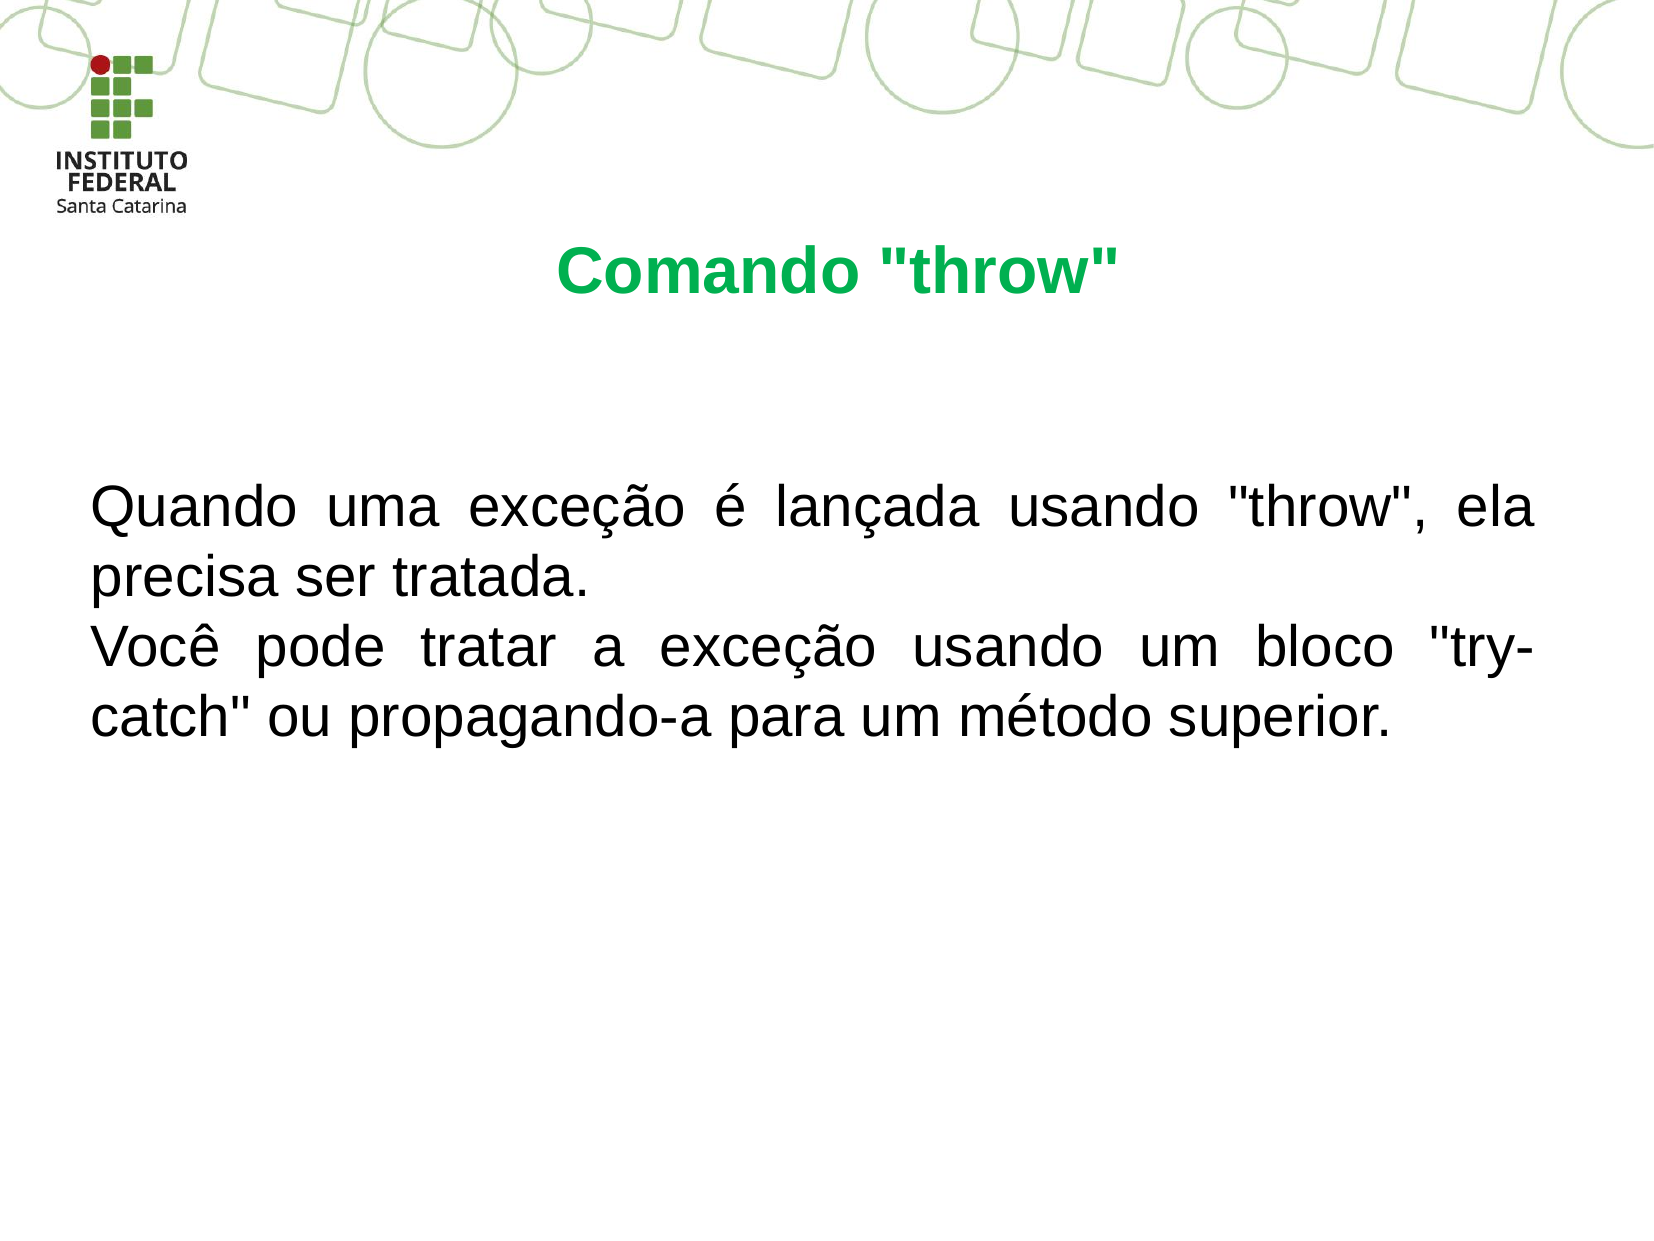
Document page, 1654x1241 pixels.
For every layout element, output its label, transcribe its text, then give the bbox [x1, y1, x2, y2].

text_box Quando uma exceção é lançada usando "throw", ela precisa ser tratada. Você pode tratar a exceção usando um bloco "try-catch" ou propagando-a para um método superior. [75, 453, 1552, 834]
picture [0, 0, 1654, 1169]
title Comando "throw" [125, 236, 1552, 308]
